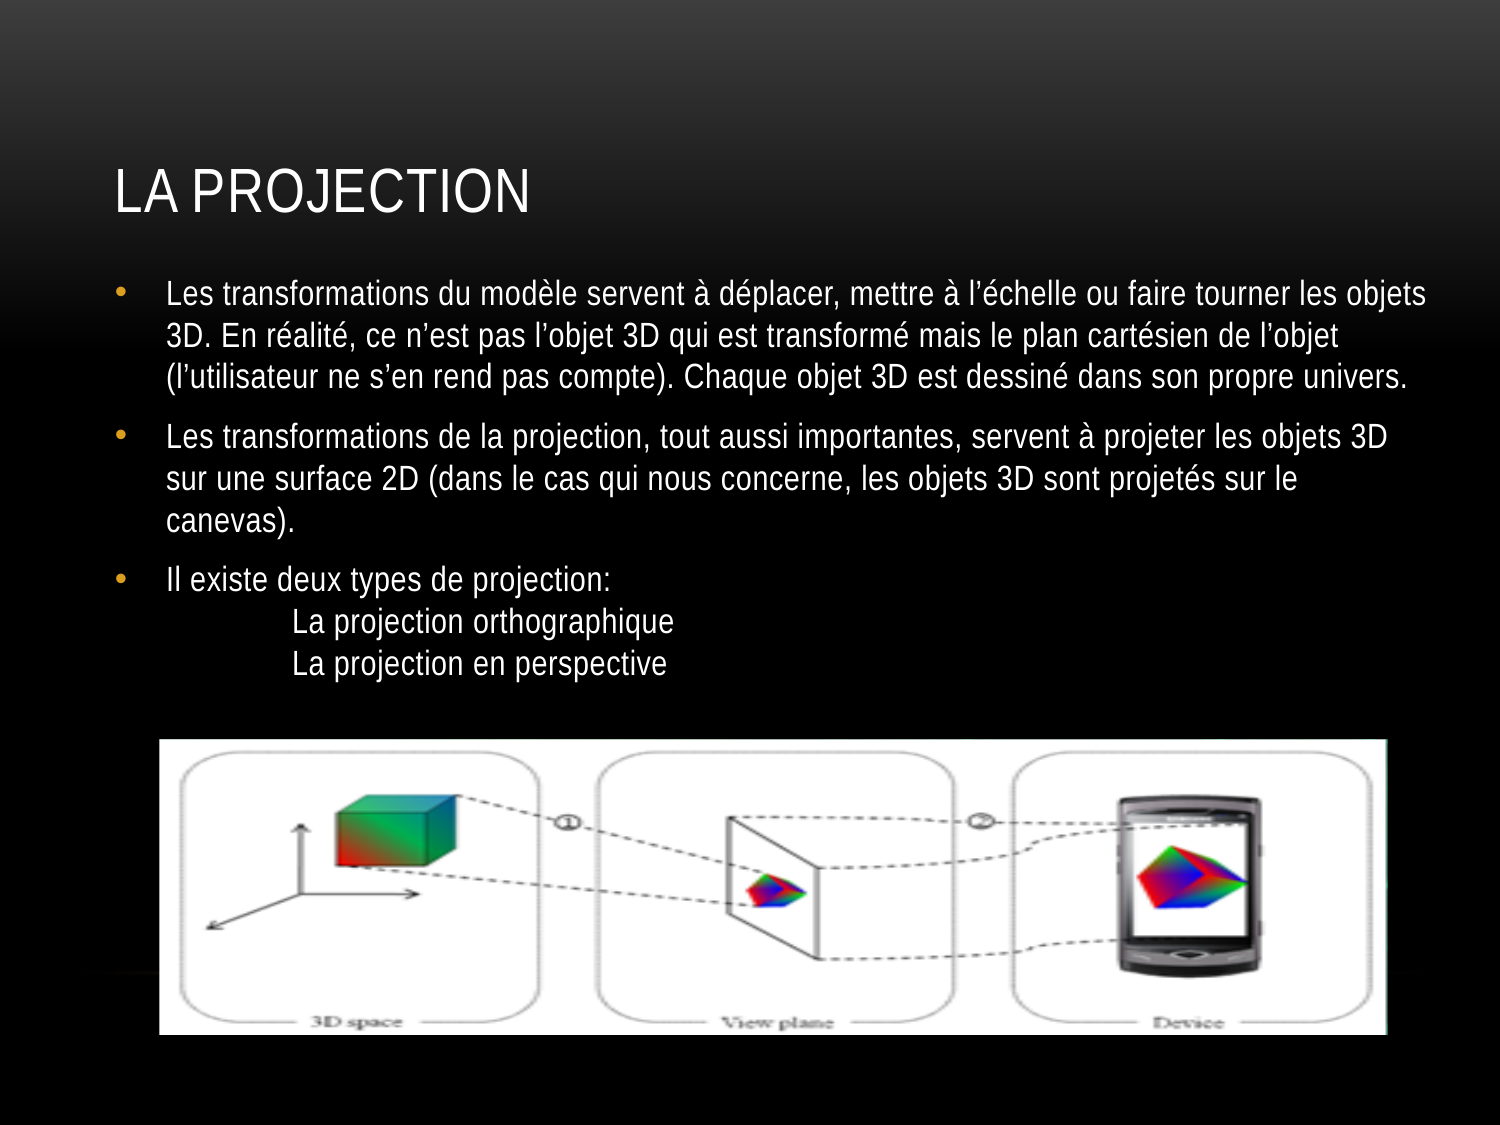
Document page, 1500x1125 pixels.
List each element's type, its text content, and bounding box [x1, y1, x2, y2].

list Les transformations du modèle servent à déplacer, mettre à l’échelle ou faire tourner les objets 3D. En réalité, ce n’est pas l’objet 3D qui est transformé mais le plan cartésien de l’objet (l’utilisateur ne s’en rend pas compte). Chaque objet 3D est dessiné dans son propre univers. Les transformations de la projection, tout aussi importantes, servent à projeter les objets 3D sur une surface 2D (dans le cas qui nous concerne, les objets 3D sont projetés sur le canevas). Il existe deux types de projection: La projection orthographique La projection en perspective [99, 262, 1447, 716]
title La projection [99, 45, 1400, 233]
picture [0, 0, 1500, 1125]
